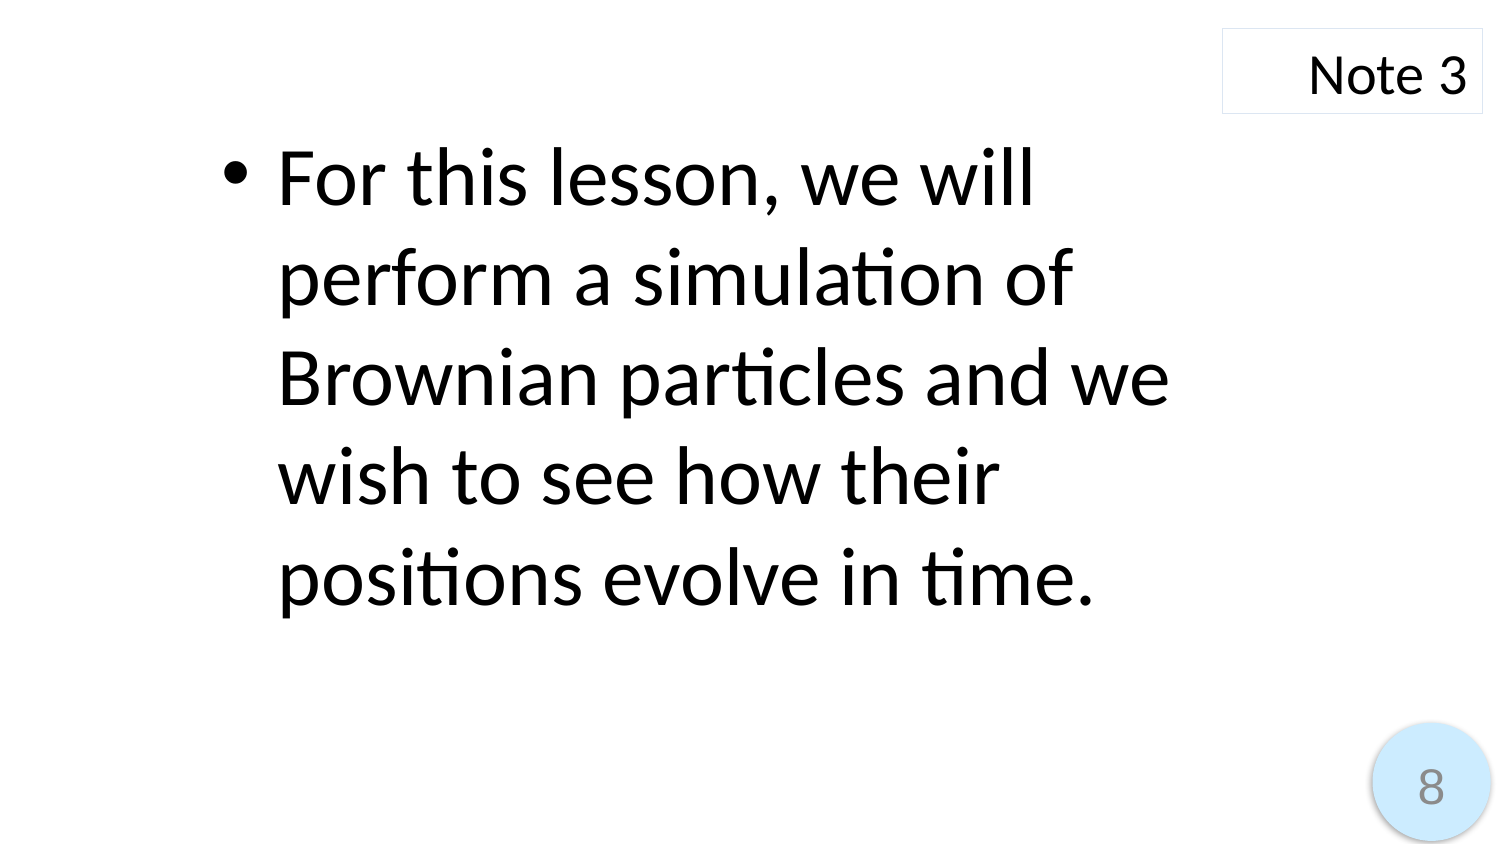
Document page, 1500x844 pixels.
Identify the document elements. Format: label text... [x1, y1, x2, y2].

list For this lesson, we will perform a simulation of Brownian particles and we wish to see how their positions evolve in time. [206, 114, 1235, 796]
slide_number 8 [1372, 762, 1491, 807]
text_box Note 3 [1222, 28, 1483, 114]
